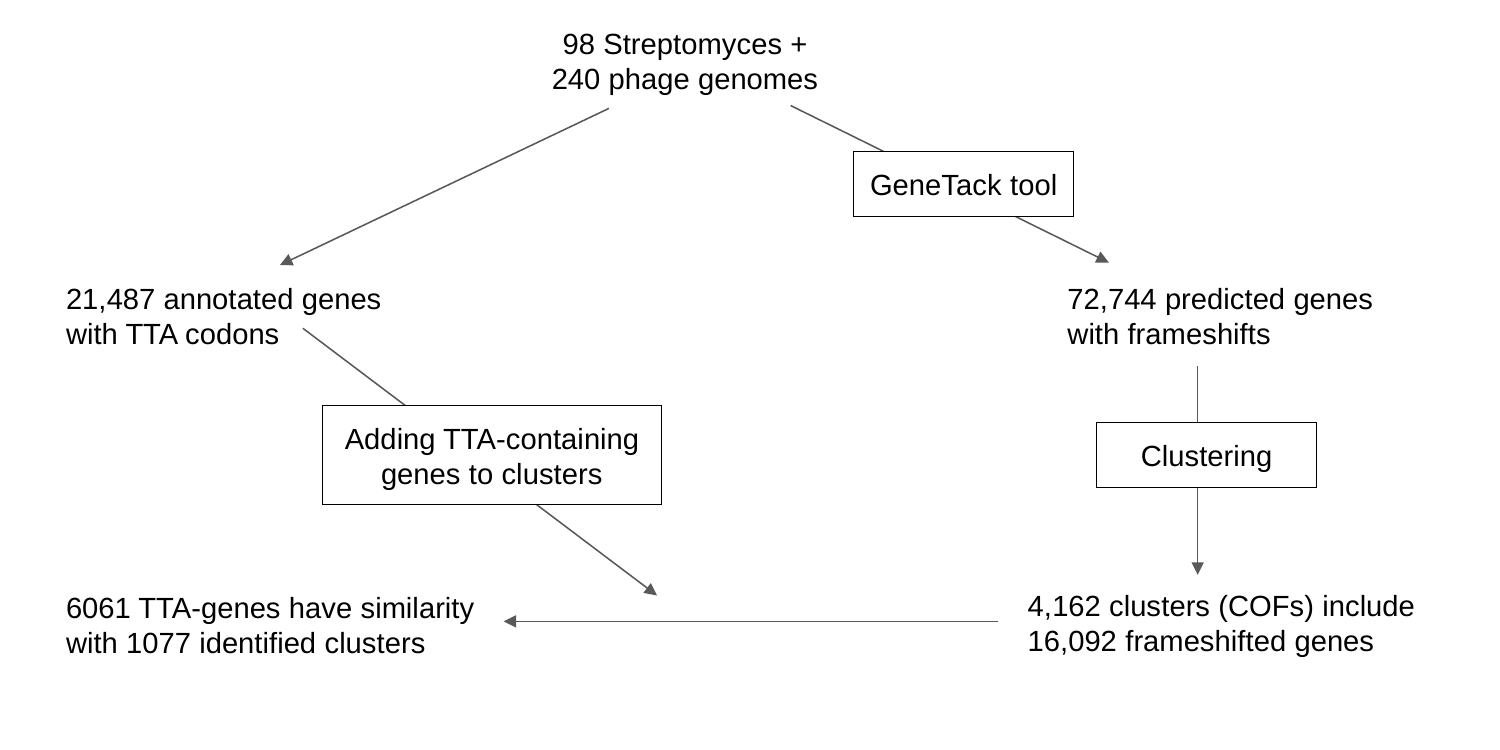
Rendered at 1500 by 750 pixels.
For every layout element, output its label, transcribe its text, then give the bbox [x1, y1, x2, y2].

text_box Clustering [1096, 422, 1193, 488]
text_box 72,744 predicted genes with frameshifts [1052, 265, 1395, 365]
text_box 4,162 clusters (COFs) include 16,092 frameshifted genes [1012, 572, 1449, 673]
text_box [302, 328, 658, 596]
text_box Clustering [1203, 422, 1317, 488]
text_box 21,487 annotated genes with TTA codons [51, 265, 420, 365]
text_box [279, 108, 610, 266]
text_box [790, 105, 1110, 263]
text_box 98 Streptomyces + 240 phage genomes [406, 10, 964, 111]
text_box 6061 TTA-genes have similarity with 1077 identified clusters [51, 574, 504, 675]
